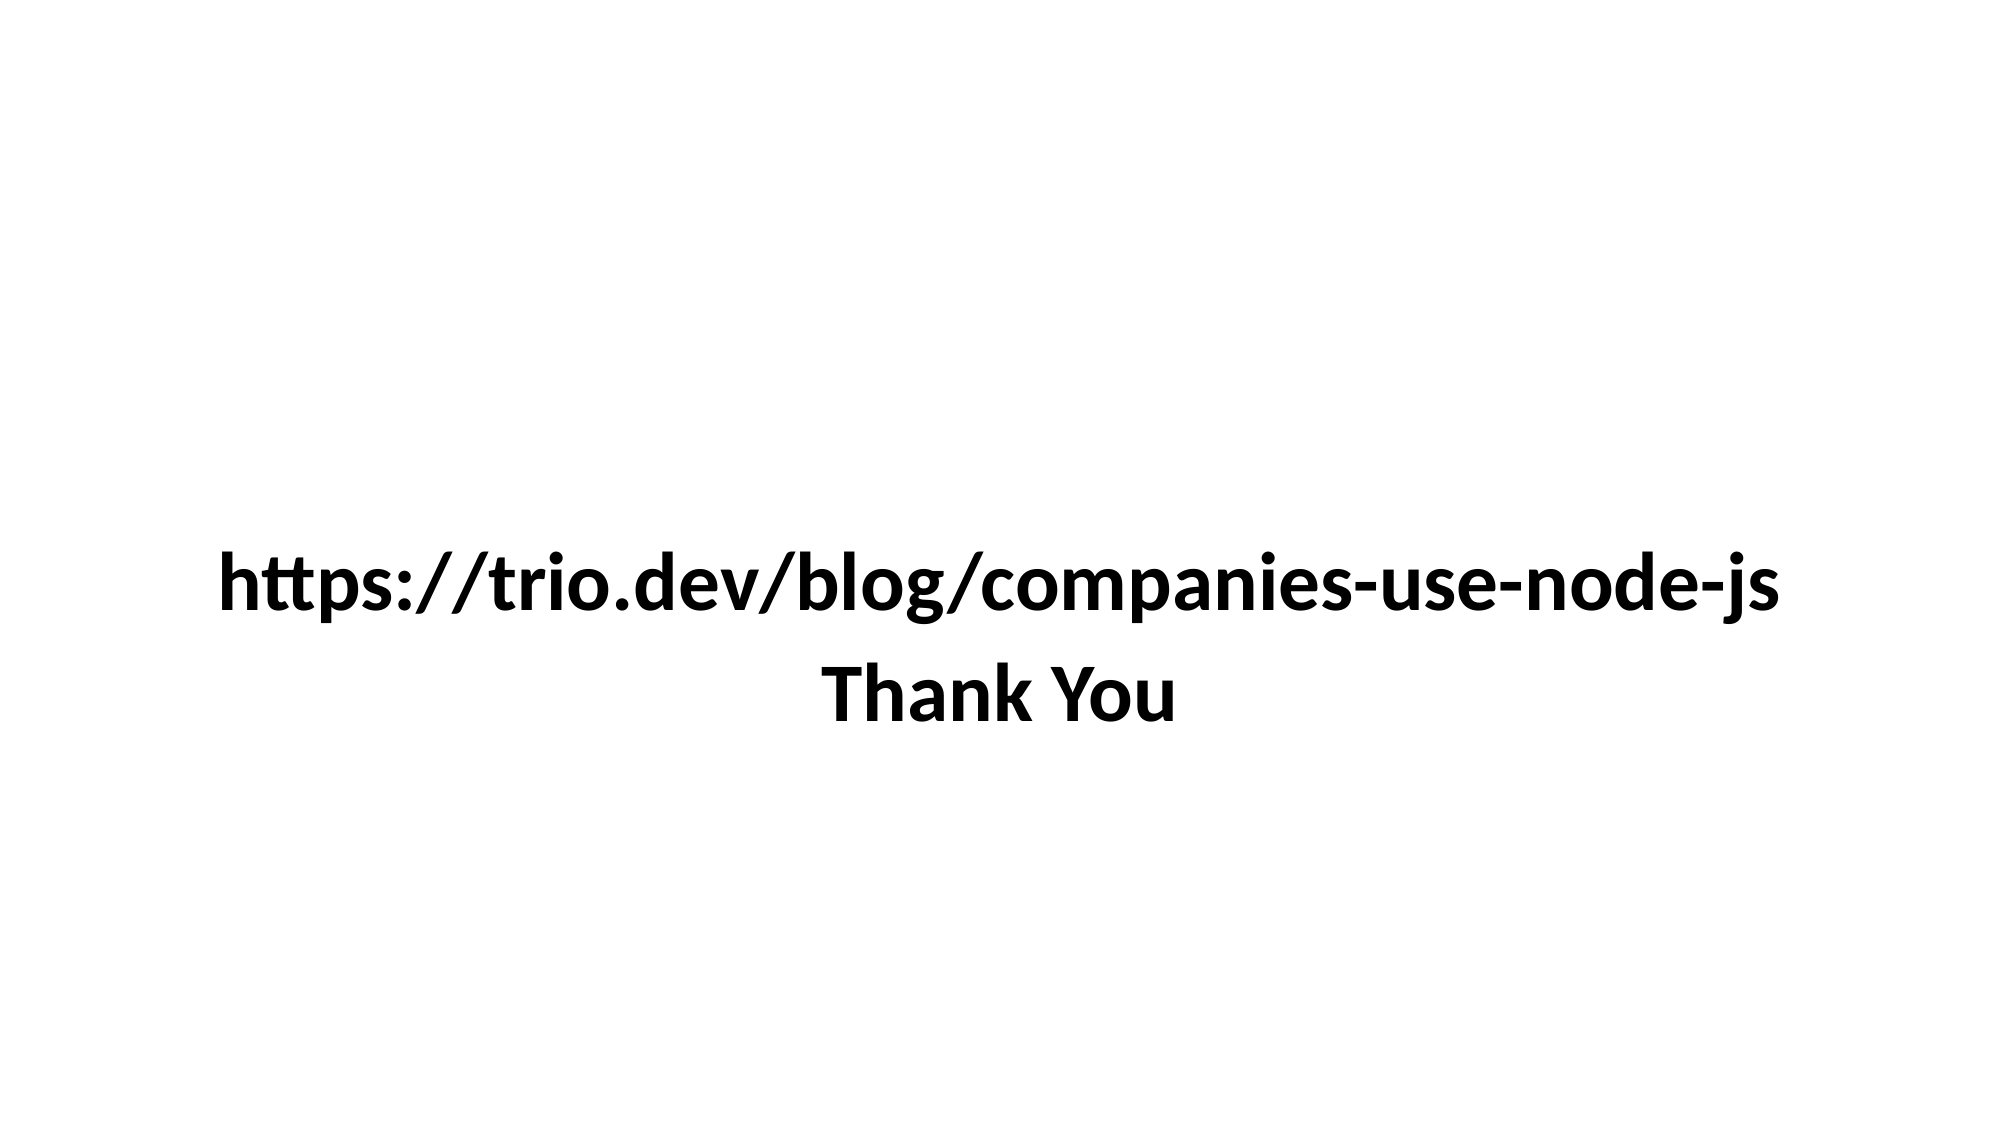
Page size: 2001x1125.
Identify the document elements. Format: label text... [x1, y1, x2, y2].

list https://trio.dev/blog/companies-use-node-js Thank You [137, 299, 1863, 1014]
